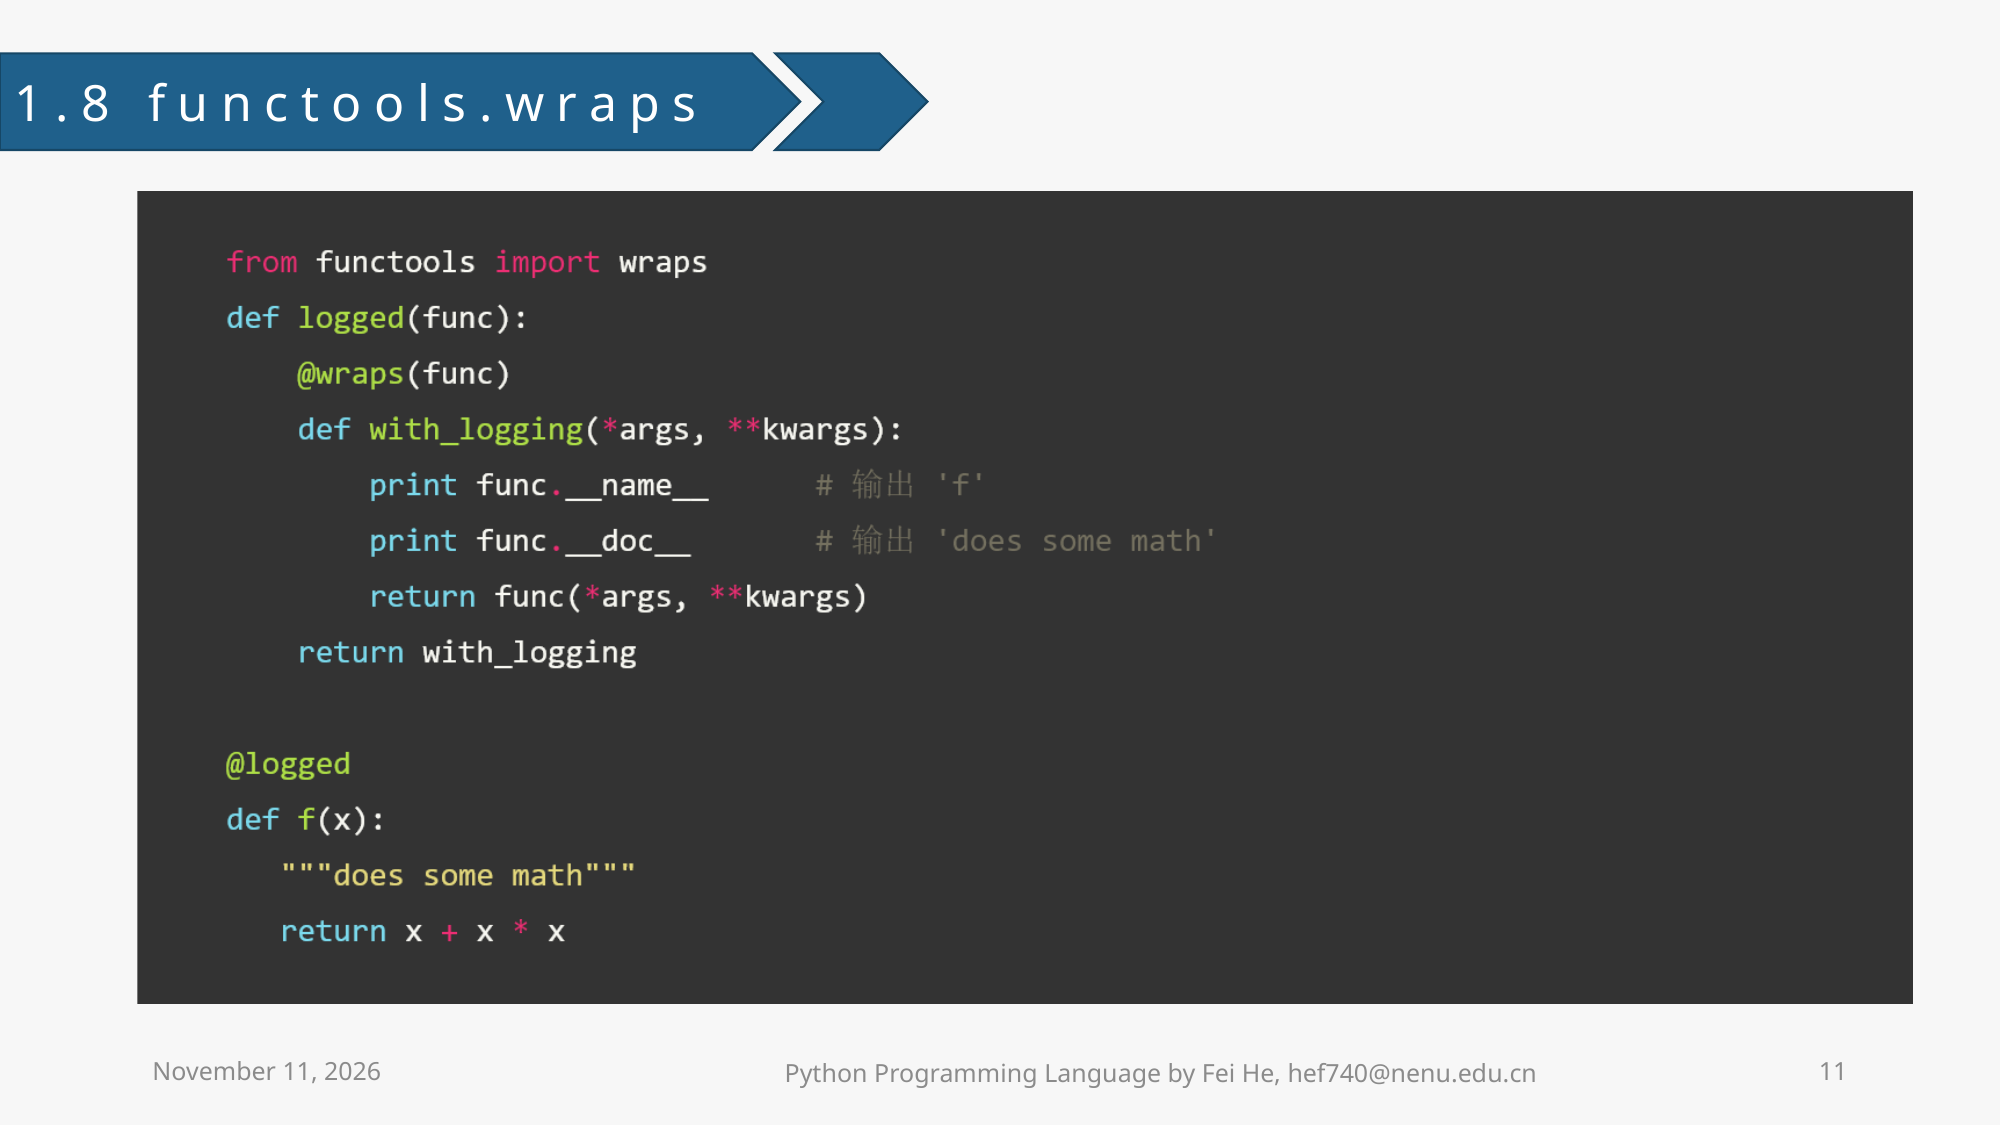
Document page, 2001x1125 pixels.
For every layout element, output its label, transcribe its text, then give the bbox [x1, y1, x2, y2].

footer Python Programming Language by Fei He, hef740@nenu.edu.cn [662, 1042, 1660, 1103]
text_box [137, 191, 1913, 1004]
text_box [0, 53, 928, 150]
slide_number 11 [1660, 1042, 1863, 1103]
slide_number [137, 1042, 588, 1103]
